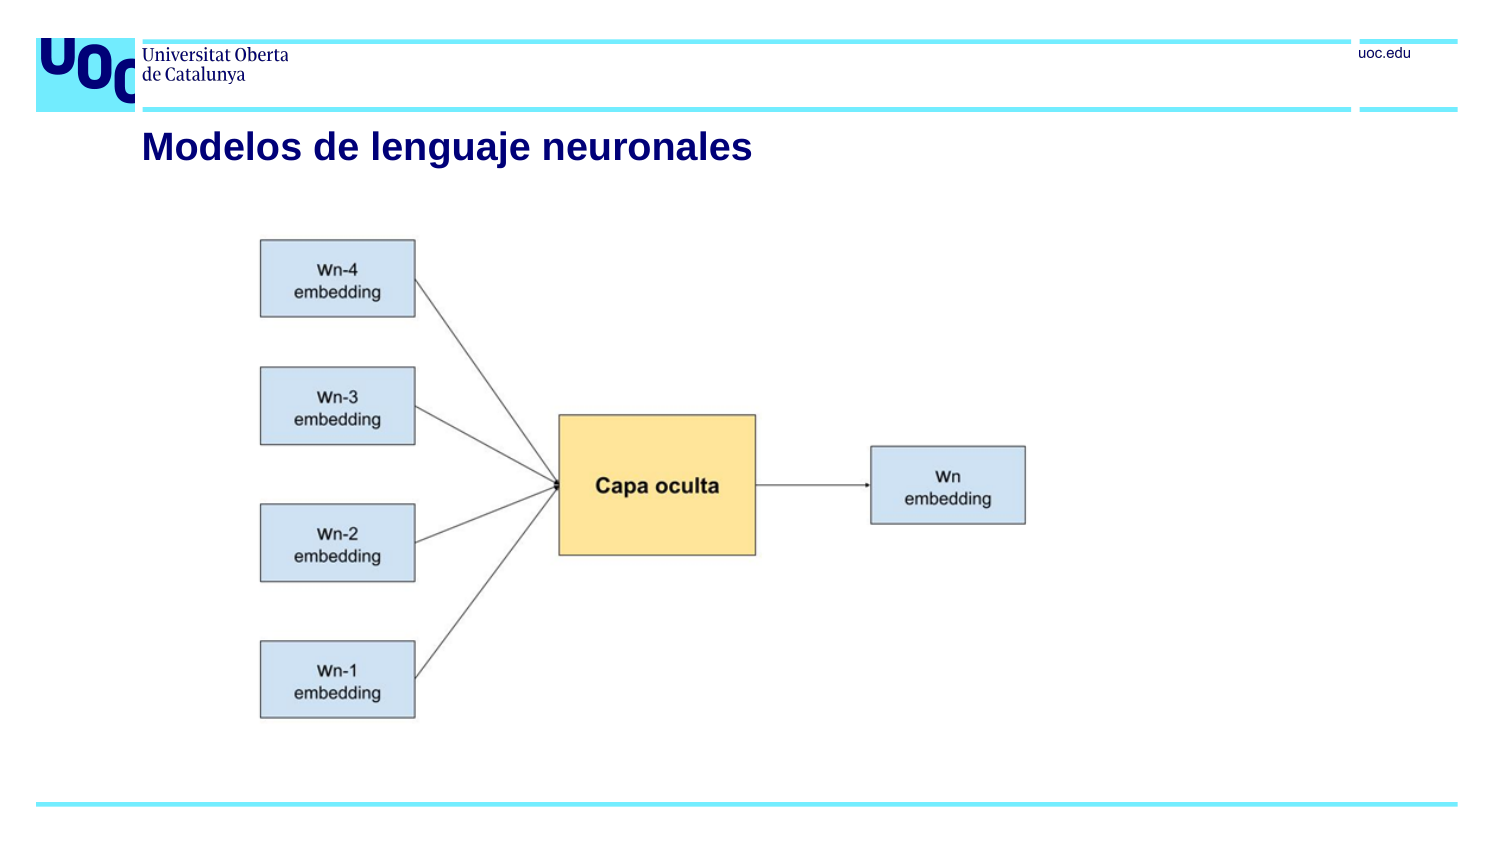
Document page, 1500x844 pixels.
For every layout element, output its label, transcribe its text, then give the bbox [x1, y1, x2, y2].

picture [246, 182, 1039, 776]
title Modelos de lenguaje neuronales [126, 106, 1353, 235]
picture [36, 38, 135, 112]
picture [1359, 47, 1410, 58]
picture [142, 47, 288, 84]
